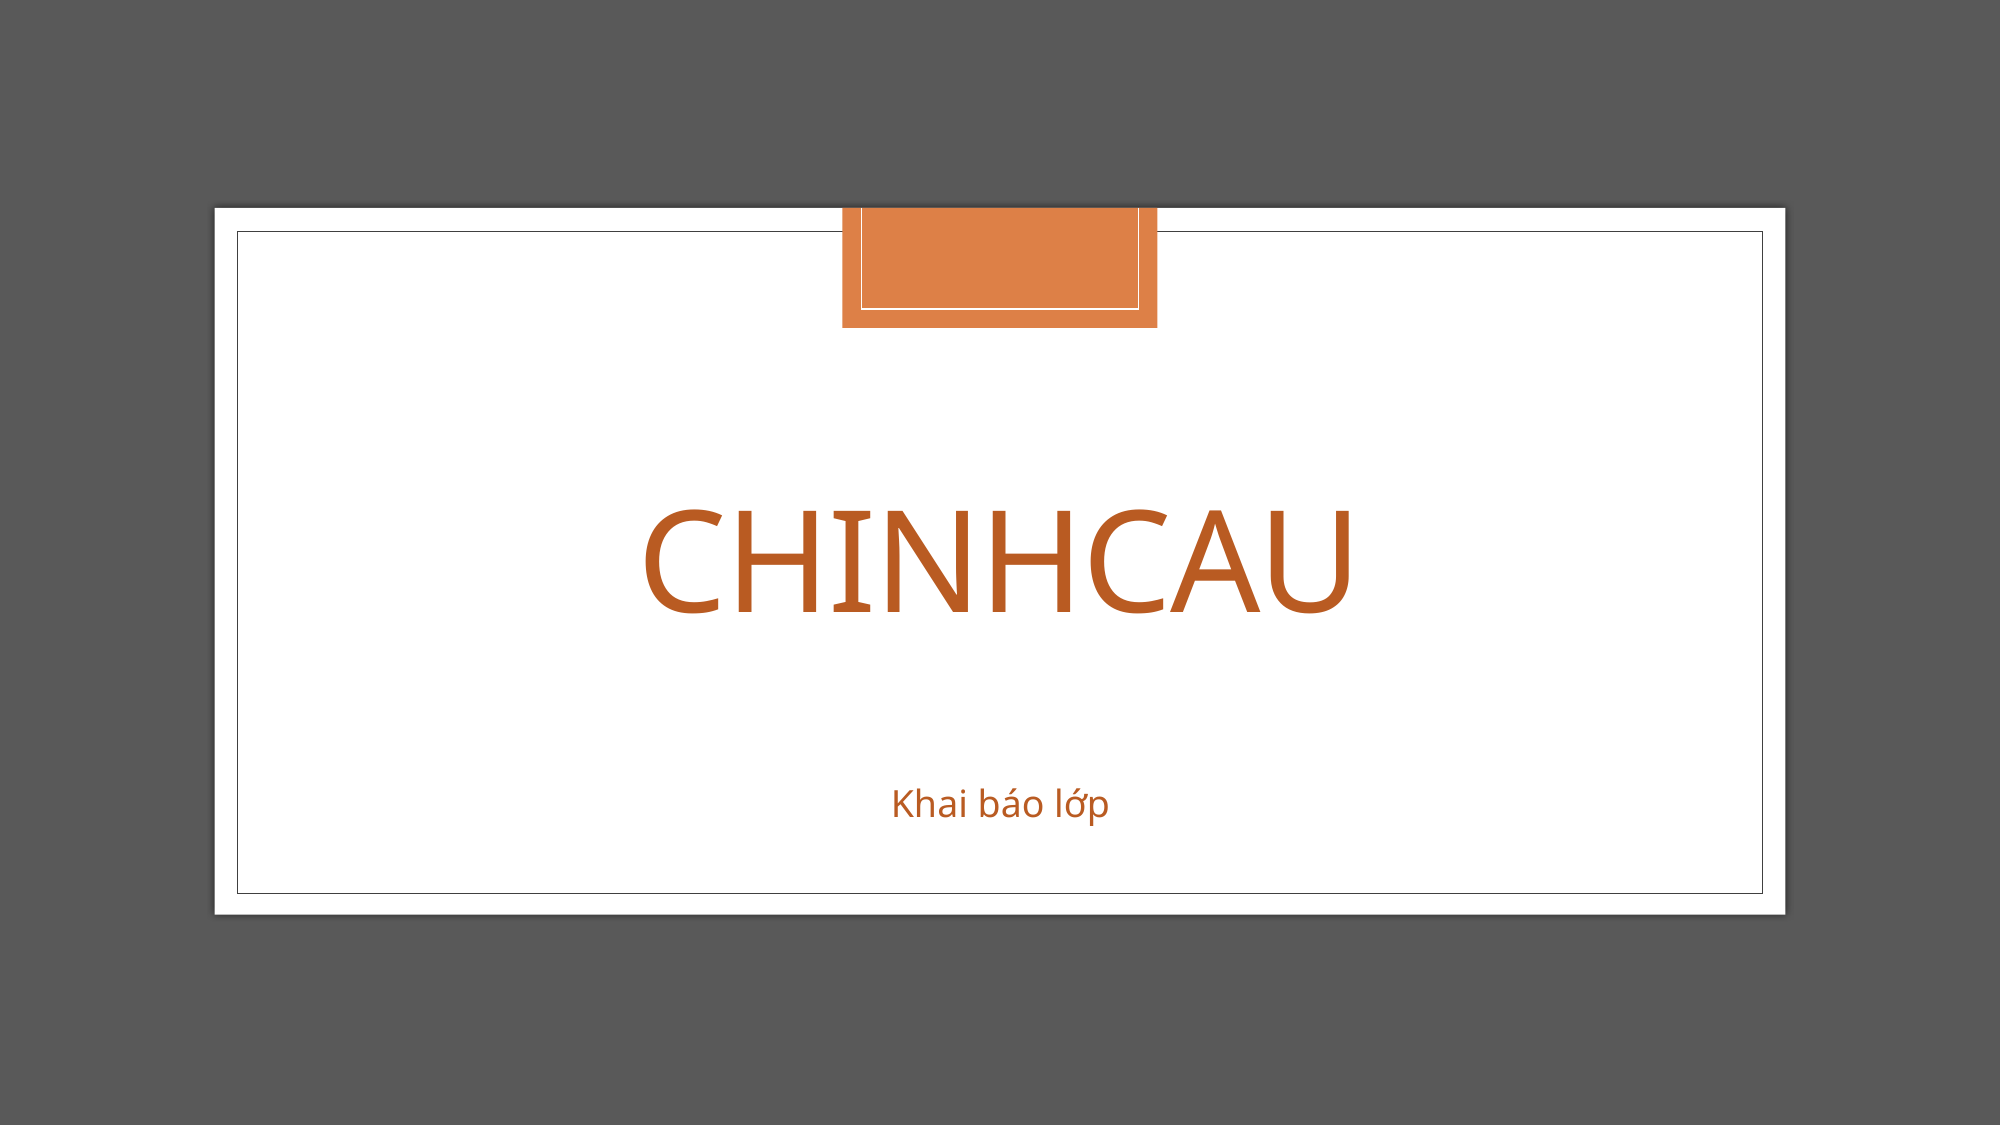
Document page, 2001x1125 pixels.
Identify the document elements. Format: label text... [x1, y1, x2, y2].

list Khai báo lớp [267, 768, 1734, 844]
title Chinhcau [267, 373, 1733, 768]
